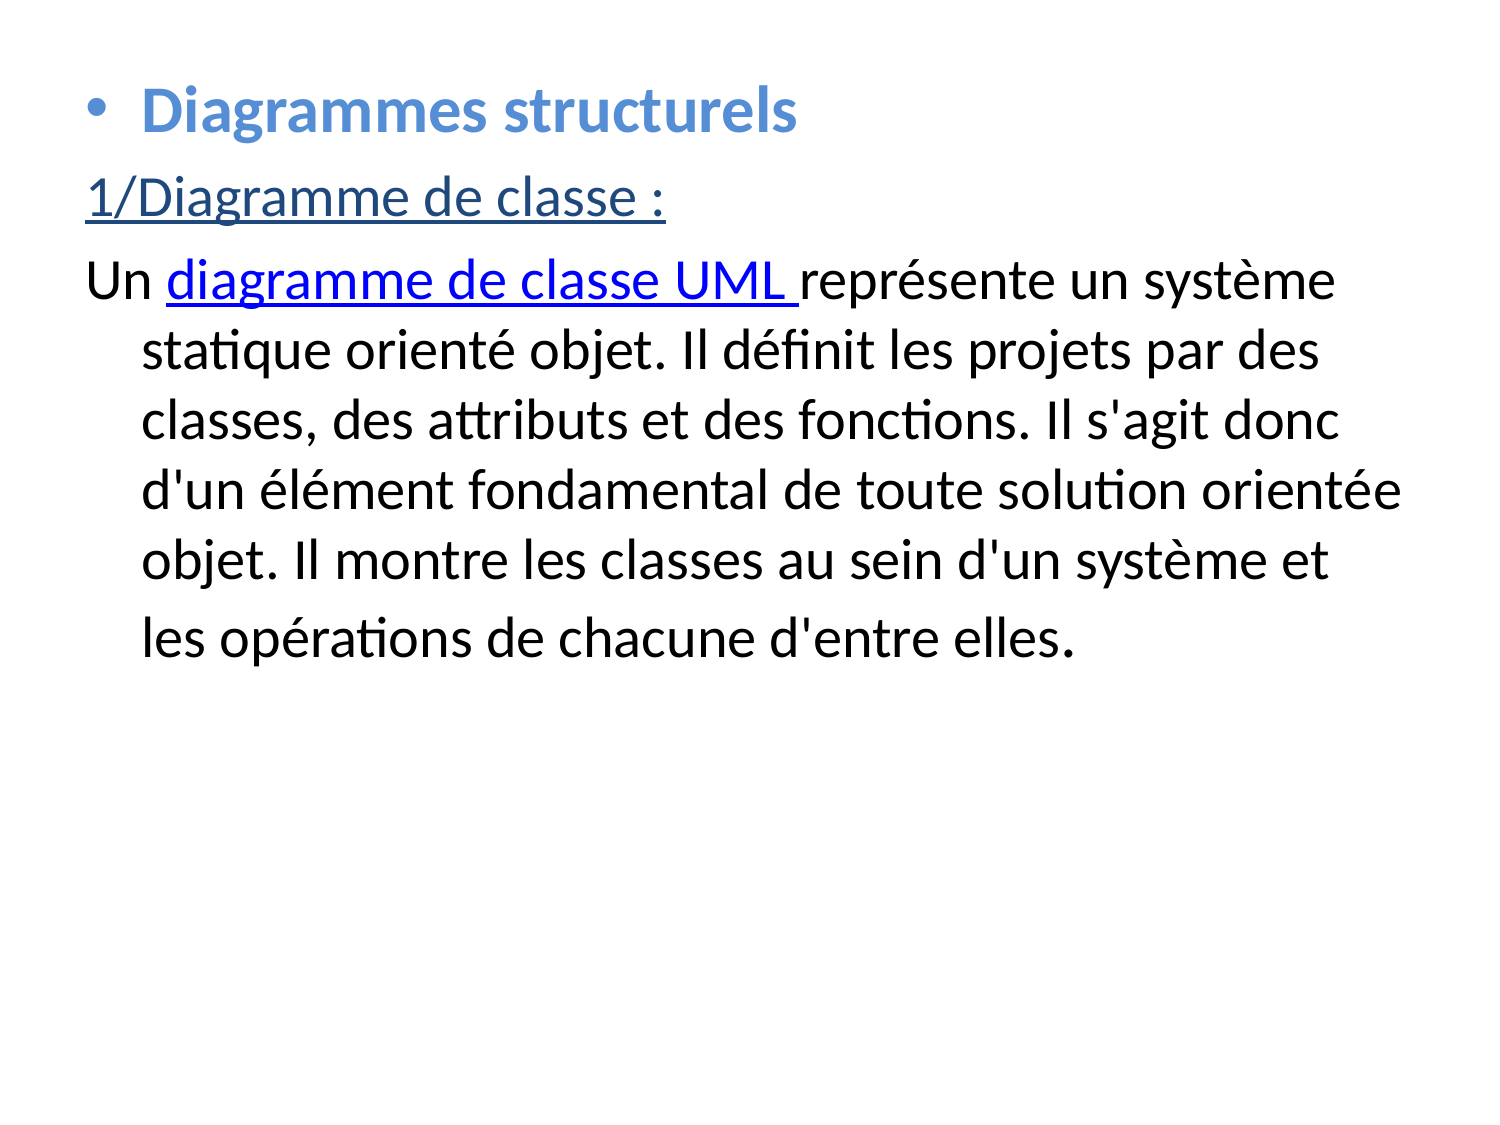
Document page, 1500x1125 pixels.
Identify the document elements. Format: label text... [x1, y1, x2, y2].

list Diagrammes structurels 1/Diagramme de classe : Un diagramme de classe UML représente un système statique orienté objet. Il définit les projets par des classes, des attributs et des fonctions. Il s'agit donc d'un élément fondamental de toute solution orientée objet. Il montre les classes au sein d'un système et les opérations de chacune d'entre elles. [70, 58, 1421, 1020]
